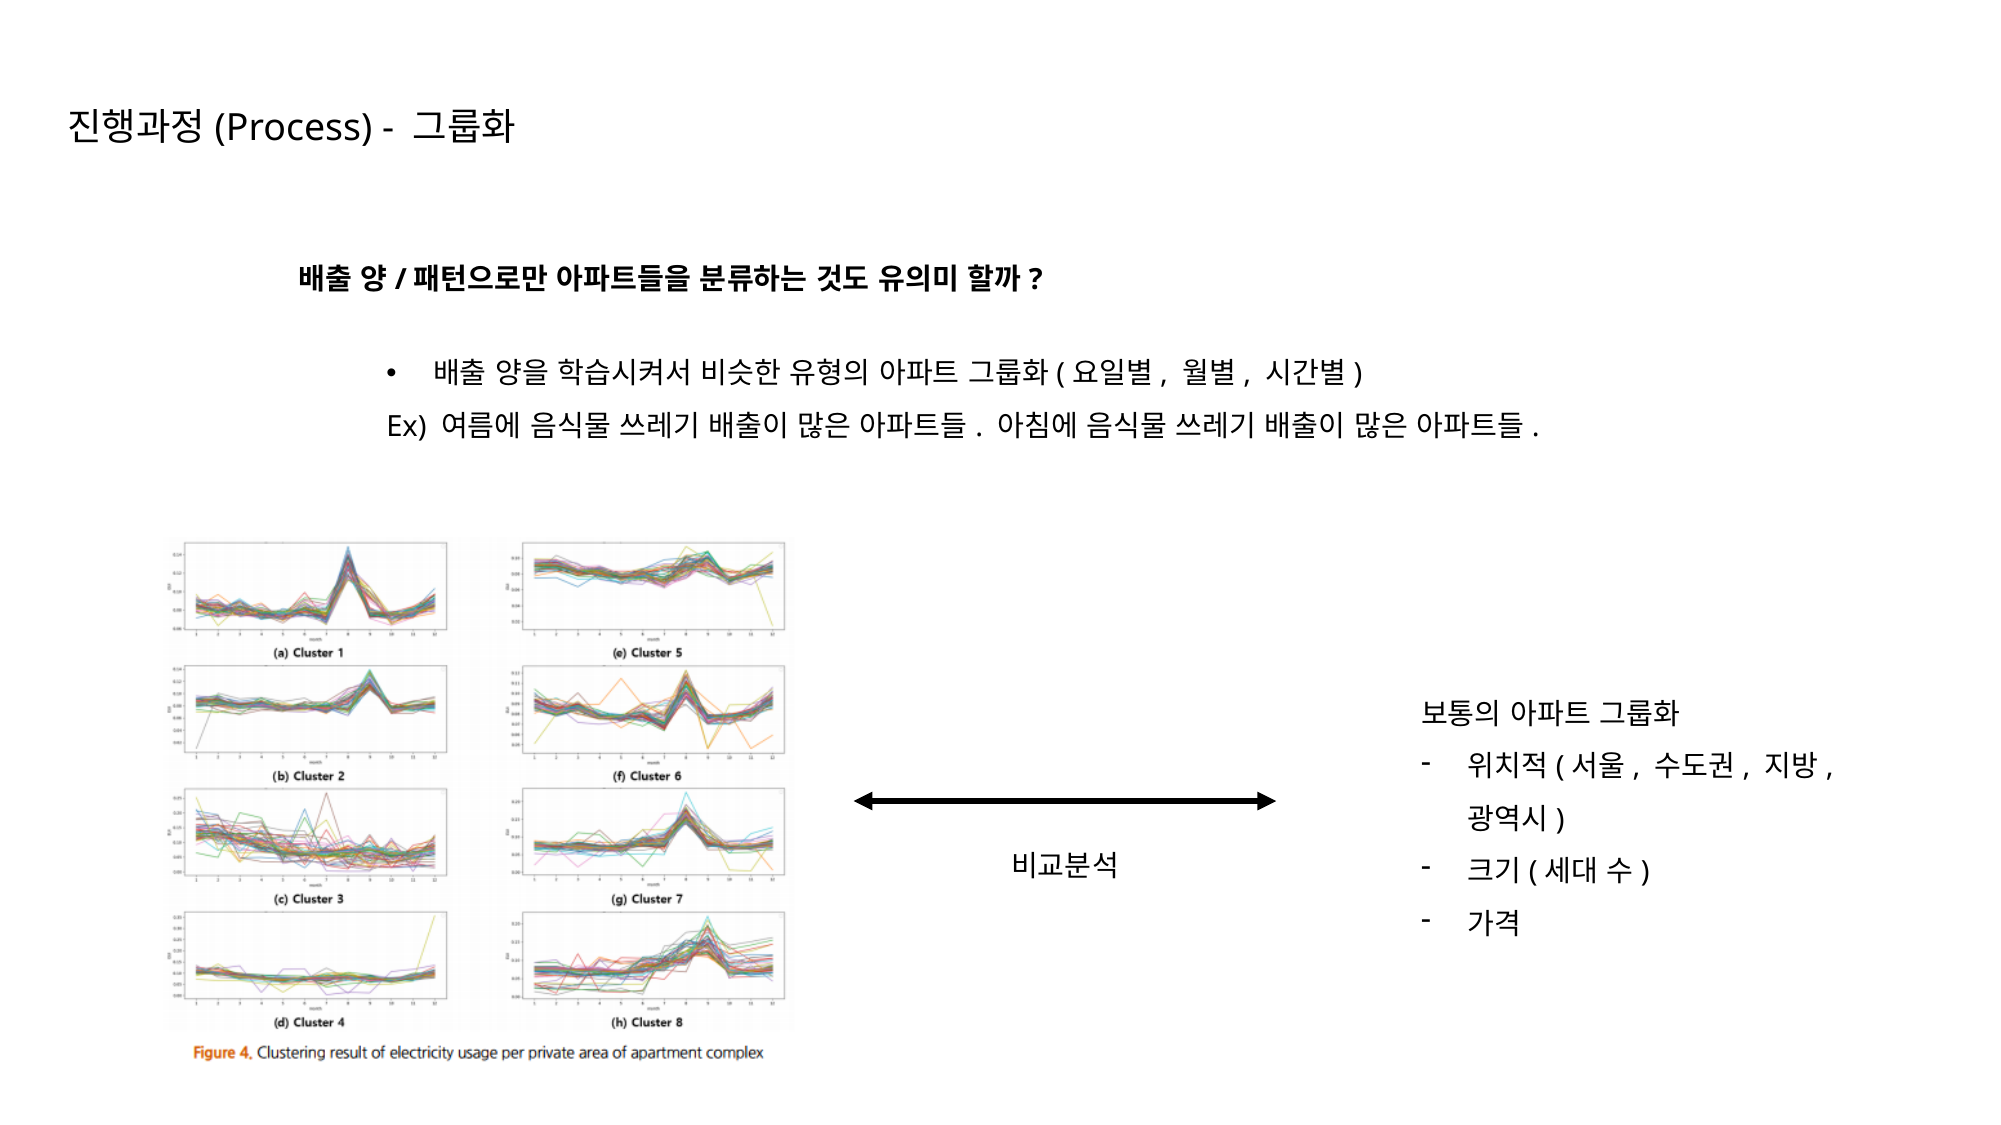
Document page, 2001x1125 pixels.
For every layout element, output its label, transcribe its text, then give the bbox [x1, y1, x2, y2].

text_box 배출 양을 학습시켜서 비슷한 유형의 아파트 그룹화(요일별, 월별, 시간별) Ex) 여름에 음식물 쓰레기 배출이 많은 아파트들. 아침에 음식물 쓰레기 배출이 많은 아파트들. [371, 329, 1552, 450]
picture [147, 522, 856, 1082]
text_box 비교분석 [985, 822, 1145, 890]
text_box 진행과정(Process) - 그룹화 [52, 95, 1053, 156]
text_box 보통의 아파트 그룹화 위치적(서울, 수도권, 지방, 광역시) 크기(세대 수) 가격 [1406, 670, 1909, 948]
text_box 배출 양/패턴으로만 아파트들을 분류하는 것도 유의미 할까? [283, 235, 1122, 303]
